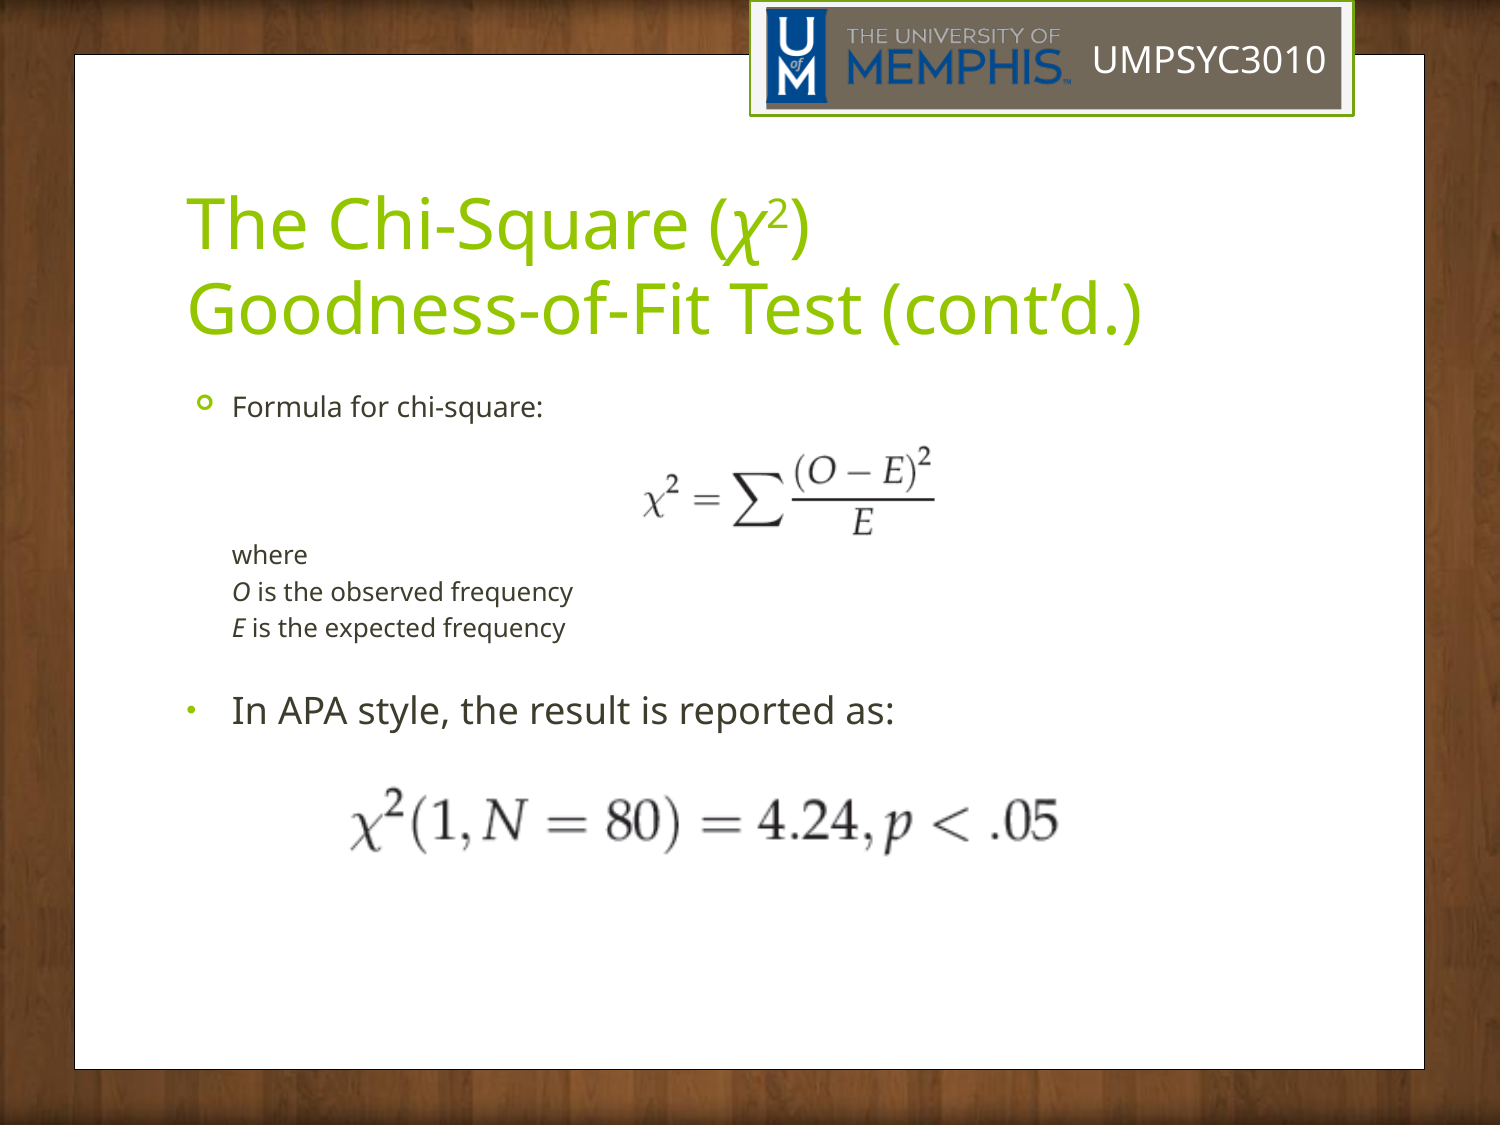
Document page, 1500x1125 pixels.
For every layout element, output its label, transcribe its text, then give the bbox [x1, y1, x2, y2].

picture [637, 437, 951, 543]
picture [0, 0, 1500, 1125]
picture [337, 774, 1067, 863]
title The Chi-Square (χ2) Goodness-of-Fit Test (cont’d.) [171, 168, 1324, 357]
list Formula for chi-square: where O is the observed frequency E is the expected frequency In APA style, the result is reported as: [171, 381, 1283, 957]
picture [766, 9, 1071, 103]
